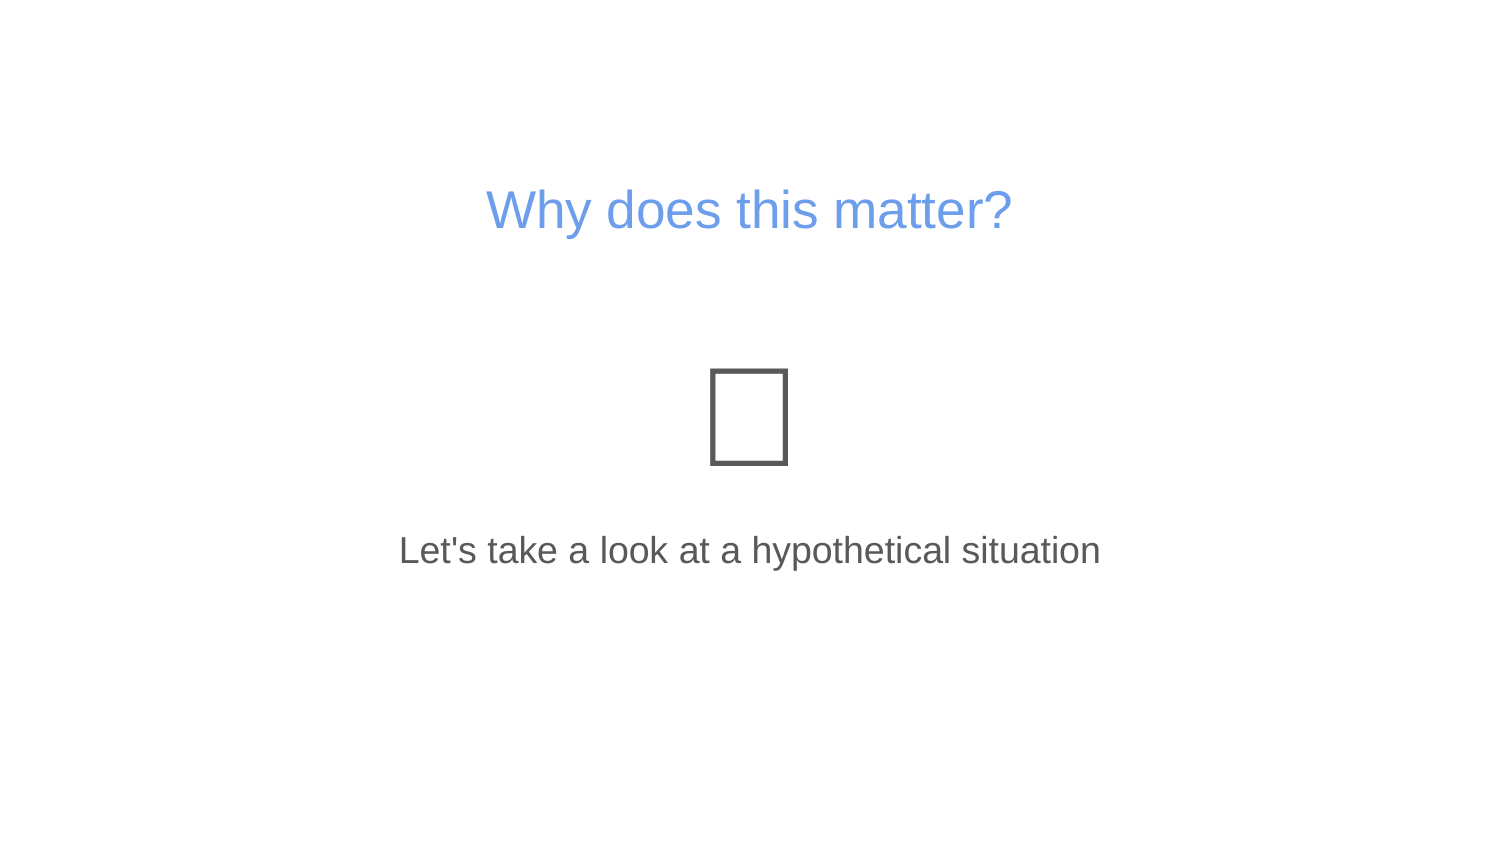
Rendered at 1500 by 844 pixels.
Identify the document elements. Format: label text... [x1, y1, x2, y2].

title Why does this matter? [51, 160, 1449, 254]
list 🤔 Let's take a look at a hypothetical situation [51, 284, 1449, 685]
